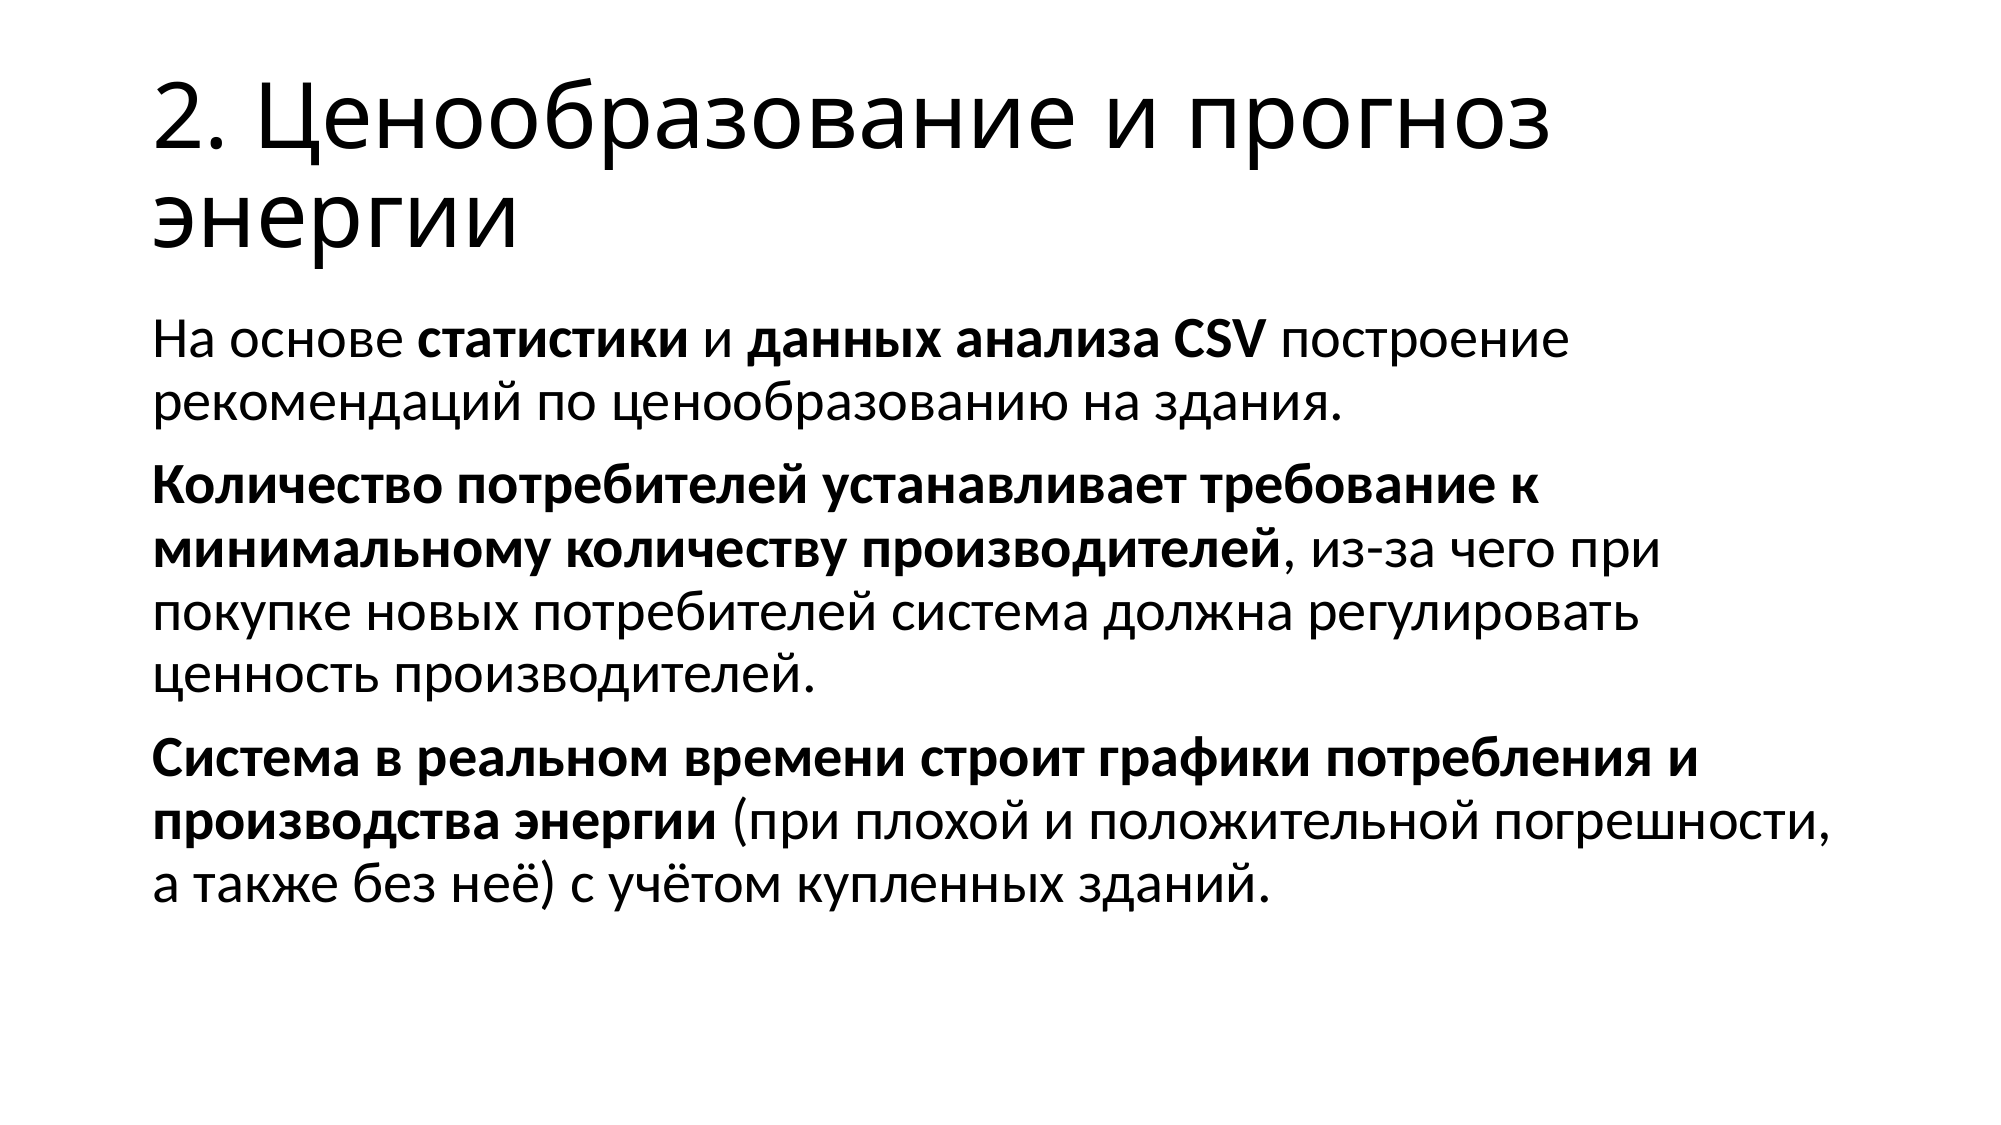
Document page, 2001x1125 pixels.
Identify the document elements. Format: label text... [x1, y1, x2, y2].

list На основе статистики и данных анализа CSV построение рекомендаций по ценообразованию на здания. Количество потребителей устанавливает требование к минимальному количеству производителей, из-за чего при покупке новых потребителей система должна регулировать ценность производителей. Система в реальном времени строит графики потребления и производства энергии (при плохой и положительной погрешности, а также без неё) с учётом купленных зданий. [137, 299, 1863, 1014]
title 2. Ценообразование и прогноз энергии [137, 59, 1863, 278]
